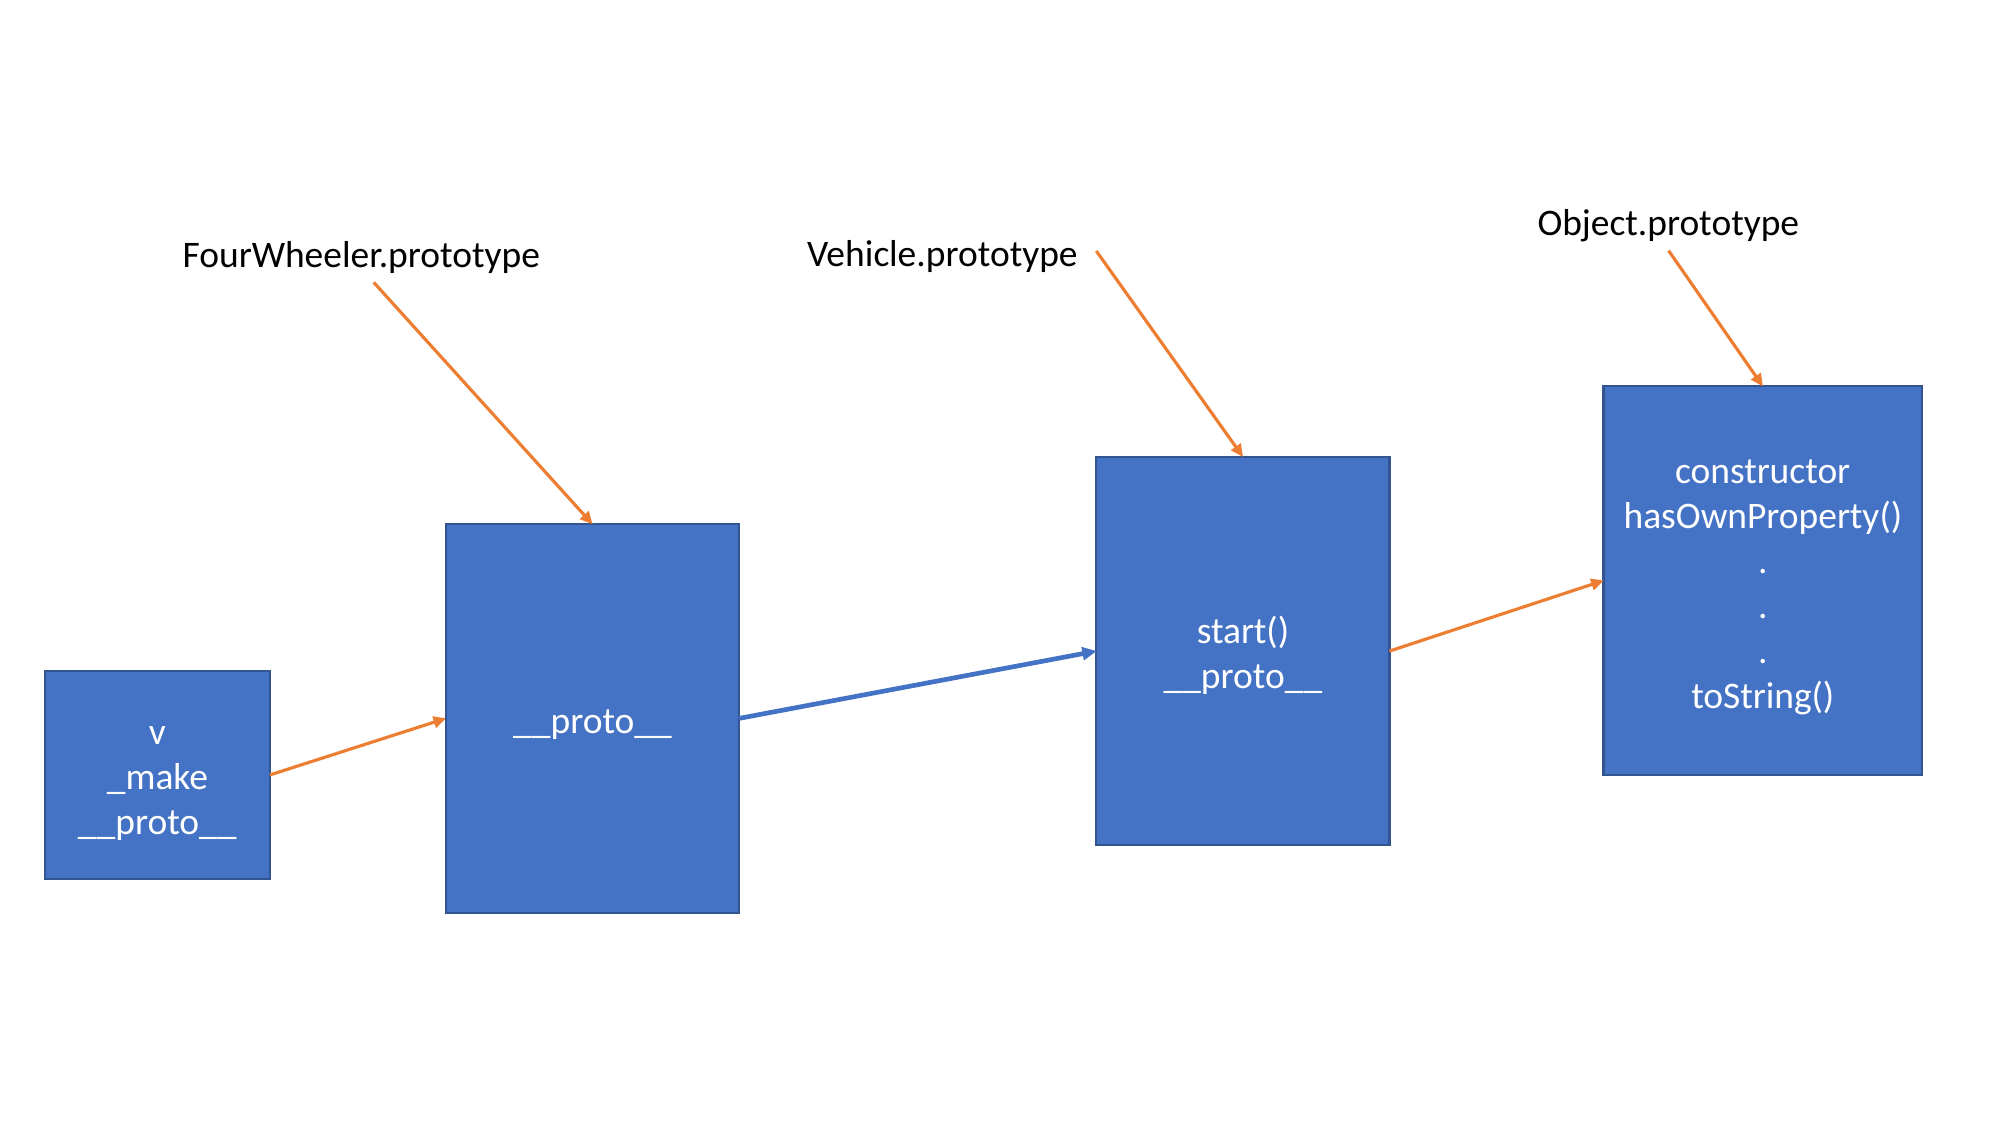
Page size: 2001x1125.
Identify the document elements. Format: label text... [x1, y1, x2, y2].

text_box Object.prototype [1522, 190, 1815, 251]
text_box Vehicle.prototype [792, 221, 1097, 281]
text_box start() __proto__ [1095, 456, 1391, 846]
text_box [1668, 251, 1763, 387]
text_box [739, 651, 1097, 719]
text_box __proto__ [445, 523, 740, 914]
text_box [373, 283, 593, 524]
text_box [269, 718, 446, 775]
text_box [1389, 580, 1604, 652]
text_box FourWheeler.prototype [168, 222, 580, 283]
text_box v _make __proto__ [44, 670, 271, 880]
text_box constructor hasOwnProperty() . . . toString() [1602, 385, 1923, 776]
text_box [1096, 251, 1243, 457]
